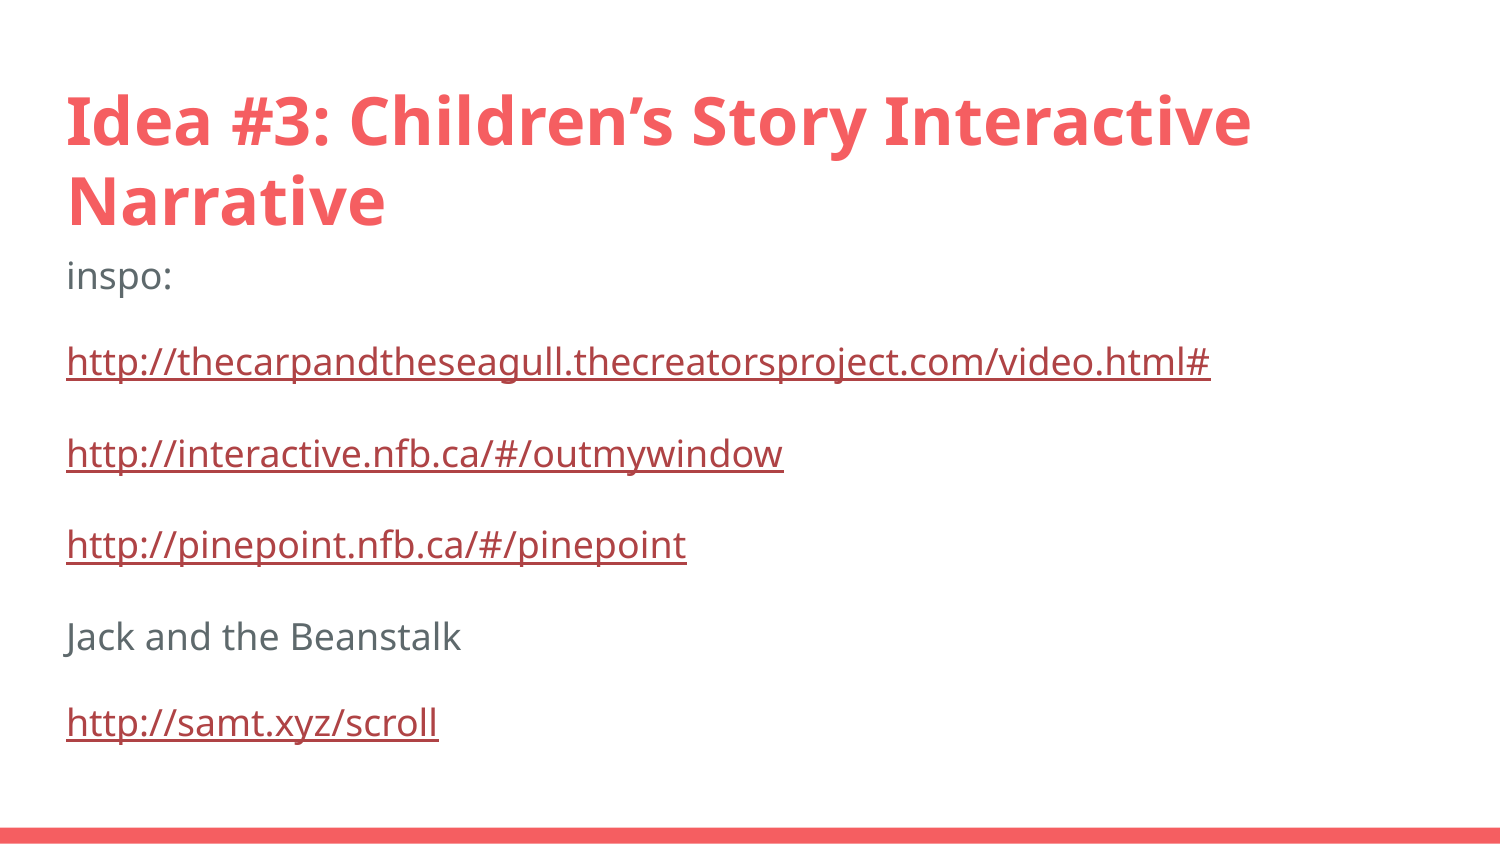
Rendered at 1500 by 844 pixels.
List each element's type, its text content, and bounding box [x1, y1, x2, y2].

list inspo: http://thecarpandtheseagull.thecreatorsproject.com/video.html# http://interactive.nfb.ca/#/outmywindow http://pinepoint.nfb.ca/#/pinepoint Jack and the Beanstalk http://samt.xyz/scroll [51, 229, 1449, 791]
title Idea #3: Children’s Story Interactive Narrative [51, 64, 1449, 167]
